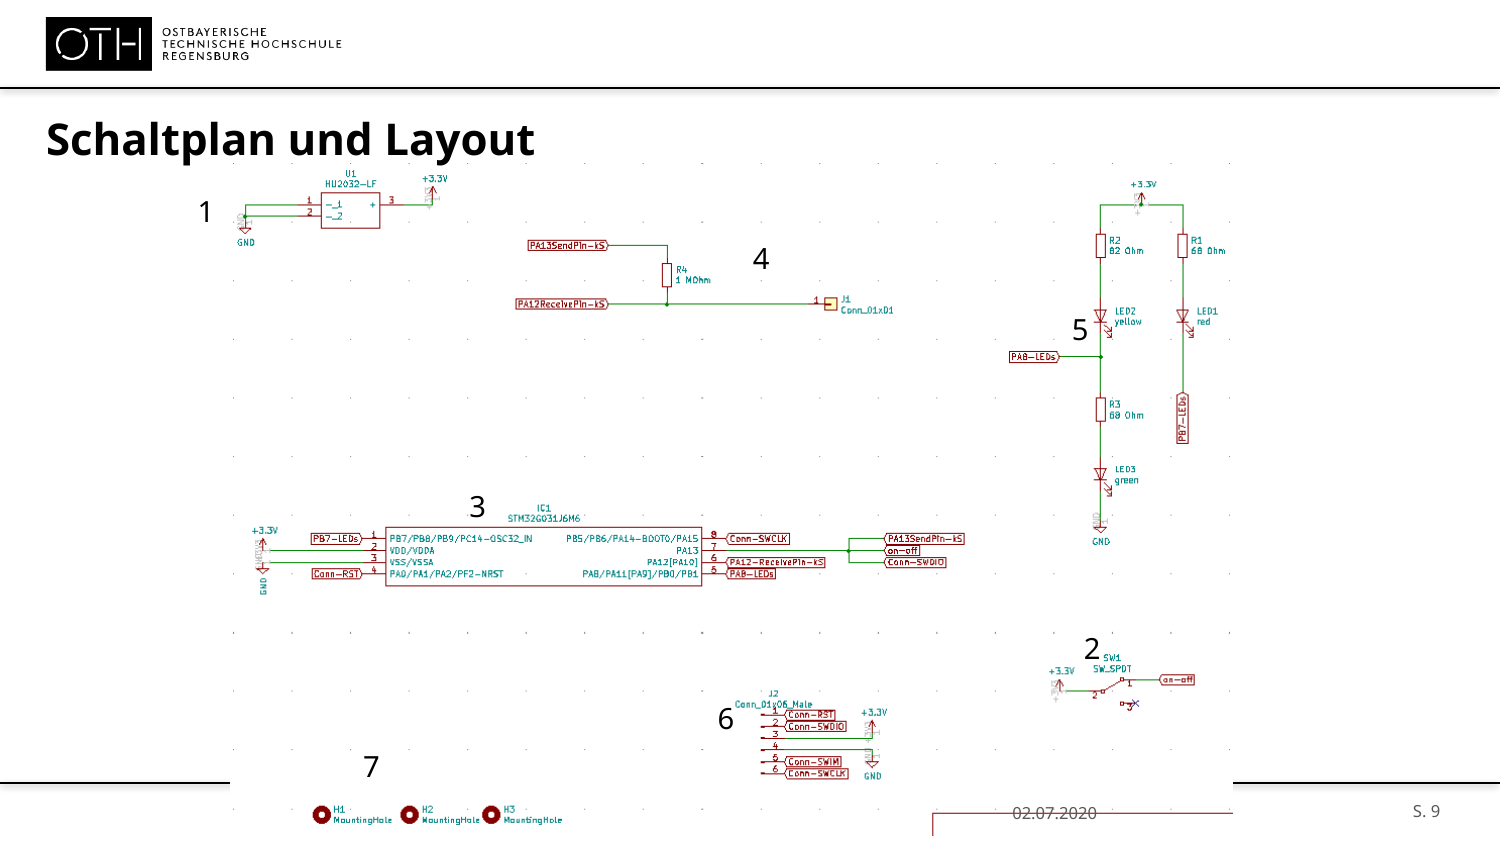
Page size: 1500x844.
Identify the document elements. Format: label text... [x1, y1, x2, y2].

slide_number S. 9 [1321, 782, 1452, 843]
picture [45, 17, 413, 71]
picture [229, 161, 1233, 836]
text_box 1 [182, 185, 224, 236]
list Schaltplan und Layout [46, 98, 1452, 179]
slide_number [784, 782, 1325, 844]
